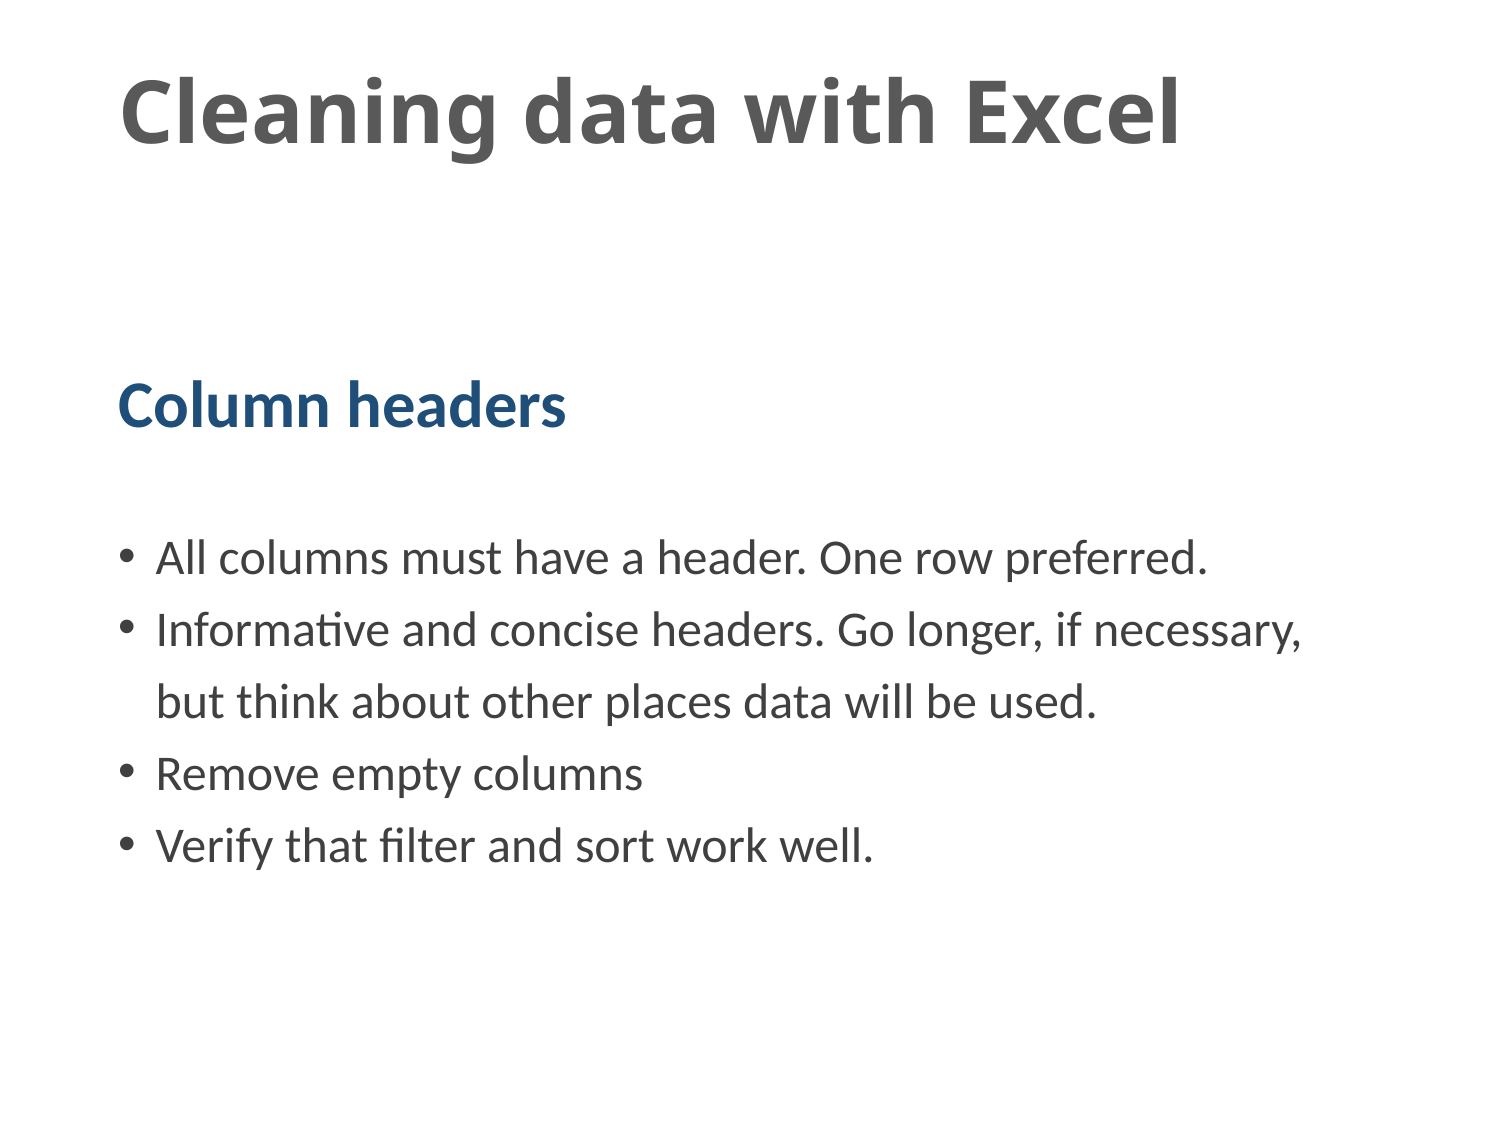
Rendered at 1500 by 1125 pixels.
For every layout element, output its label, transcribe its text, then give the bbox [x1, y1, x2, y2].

list Column headers All columns must have a header. One row preferred. Informative and concise headers. Go longer, if necessary, but think about other places data will be used. Remove empty columns Verify that filter and sort work well. [103, 204, 1397, 1014]
title Cleaning data with Excel [103, 59, 1397, 170]
